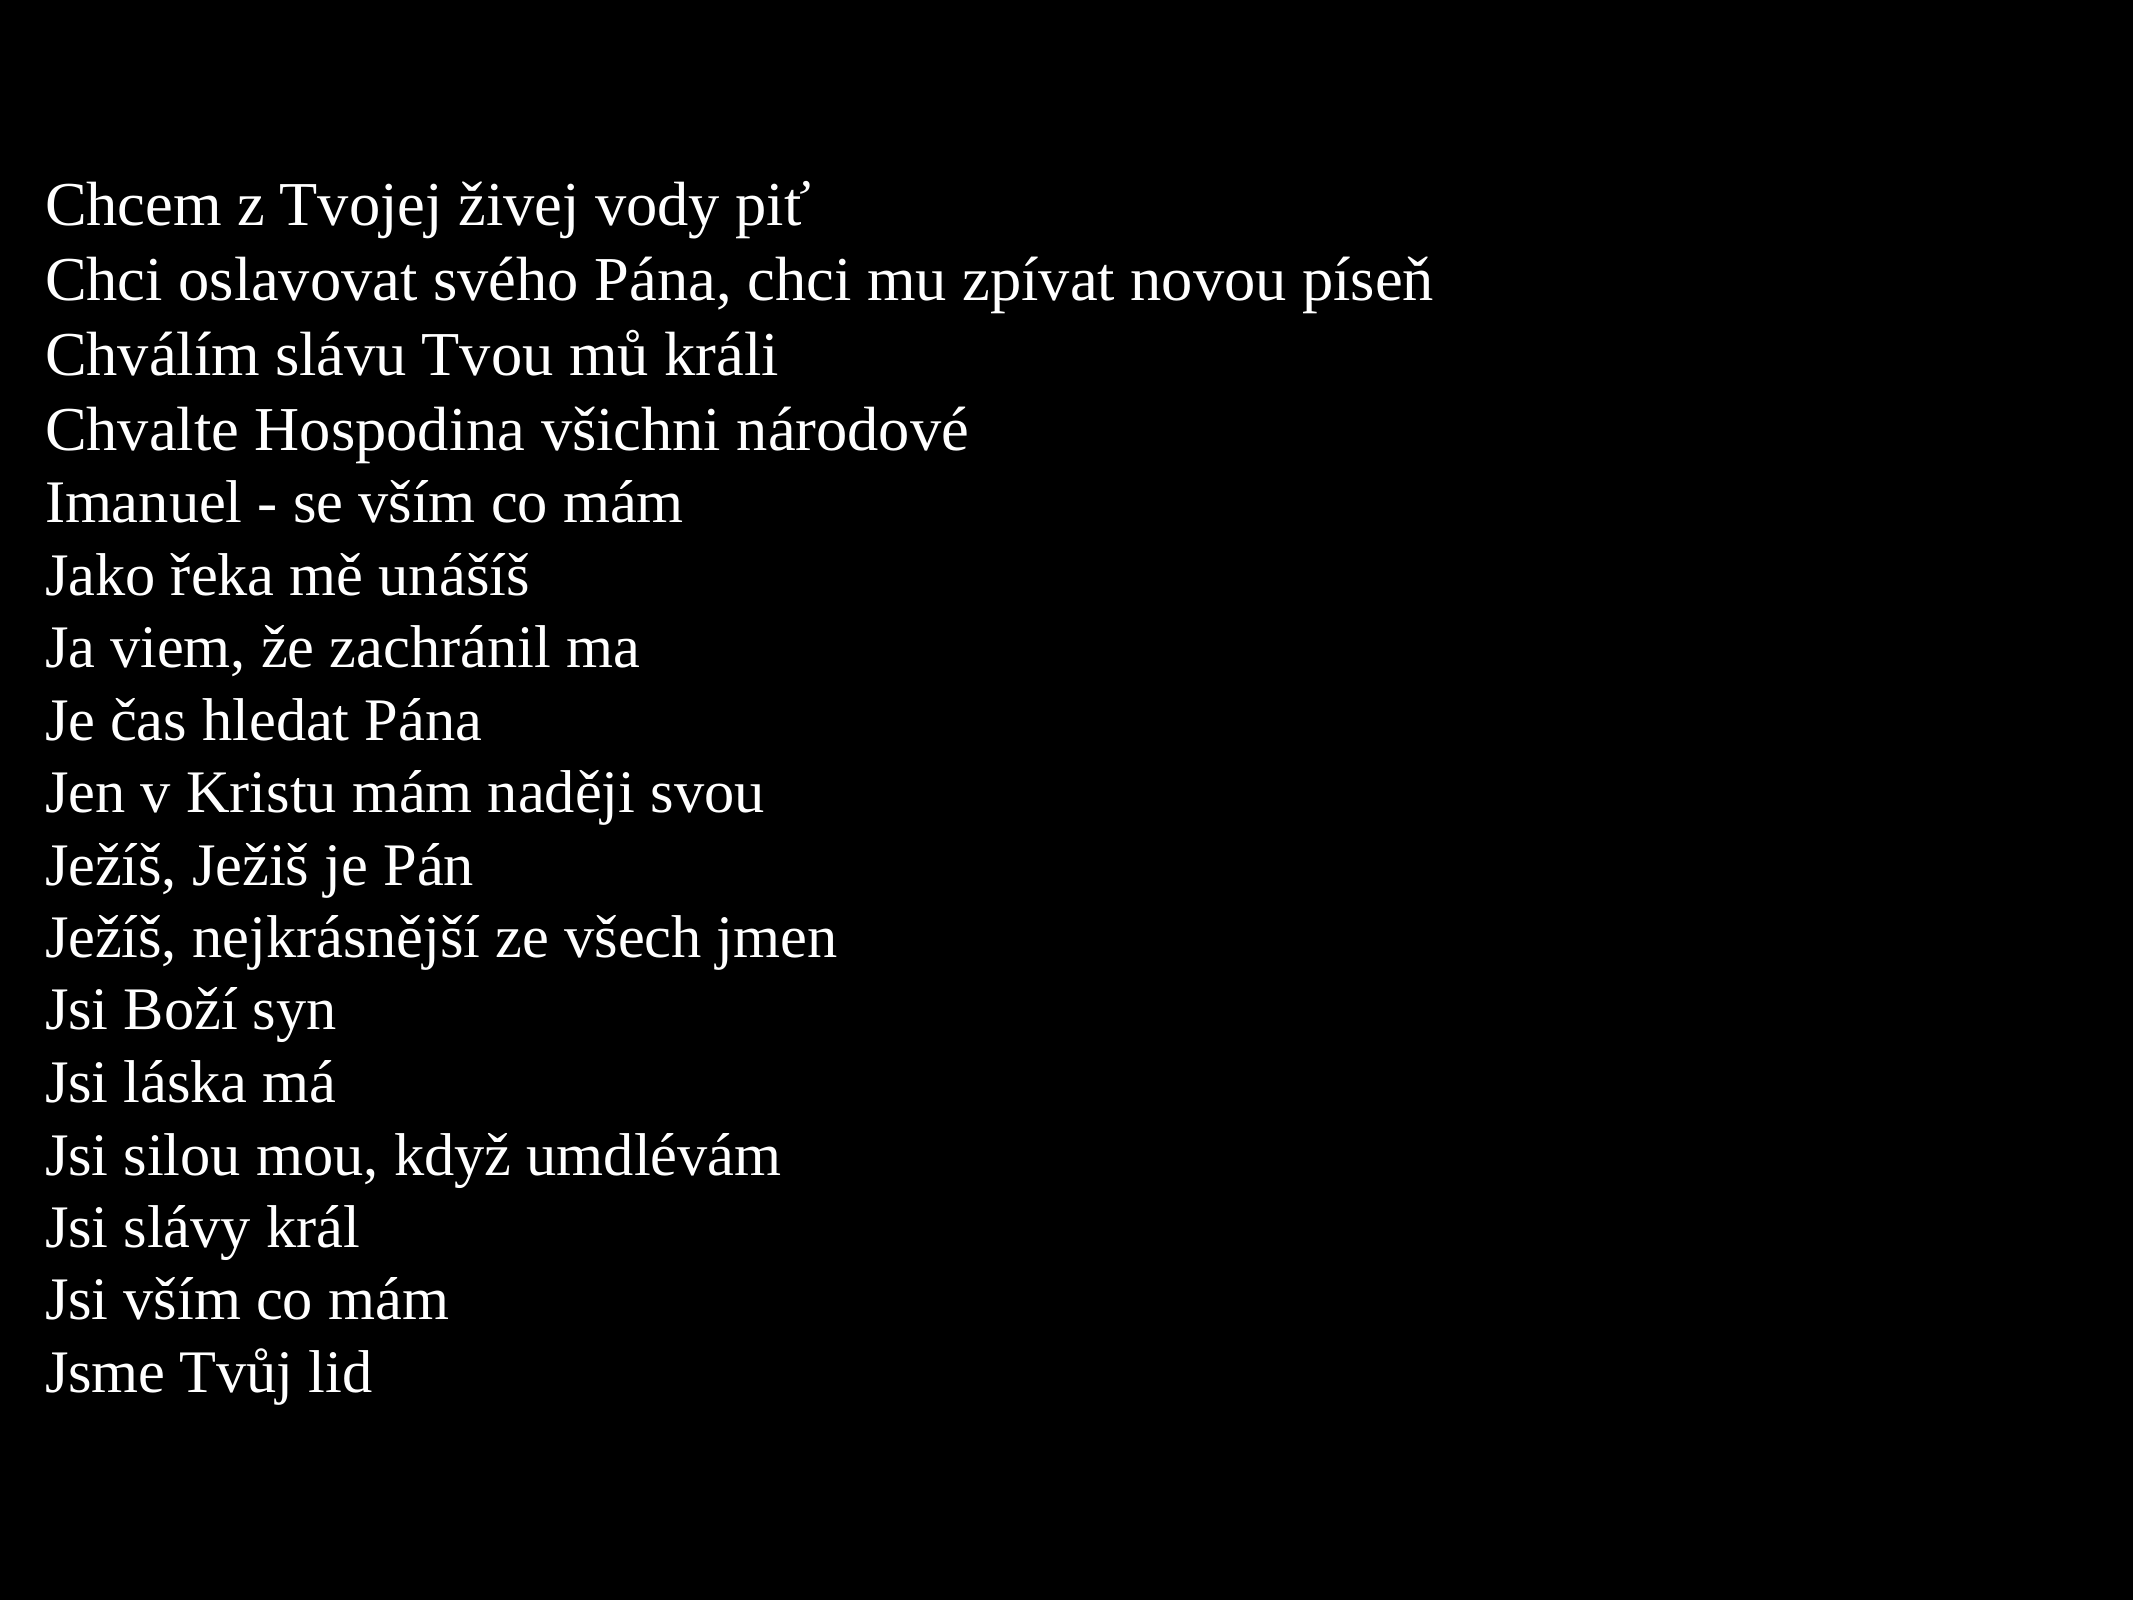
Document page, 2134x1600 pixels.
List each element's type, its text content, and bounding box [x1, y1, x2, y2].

text_box Chcem z Tvojej živej vody piť Chci oslavovat svého Pána, chci mu zpívat novou píseň Chválím slávu Tvou mů králi Chvalte Hospodina všichni národové Imanuel - se vším co mám Jako řeka mě unášíš Ja viem, že zachránil ma Je čas hledat Pána Jen v Kristu mám naději svou Ježíš, Ježiš je Pán Ježíš, nejkrásnější ze všech jmen Jsi Boží syn Jsi láska má Jsi silou mou, když umdlévám Jsi slávy král Jsi vším co mám Jsme Tvůj lid [36, 154, 2097, 1486]
